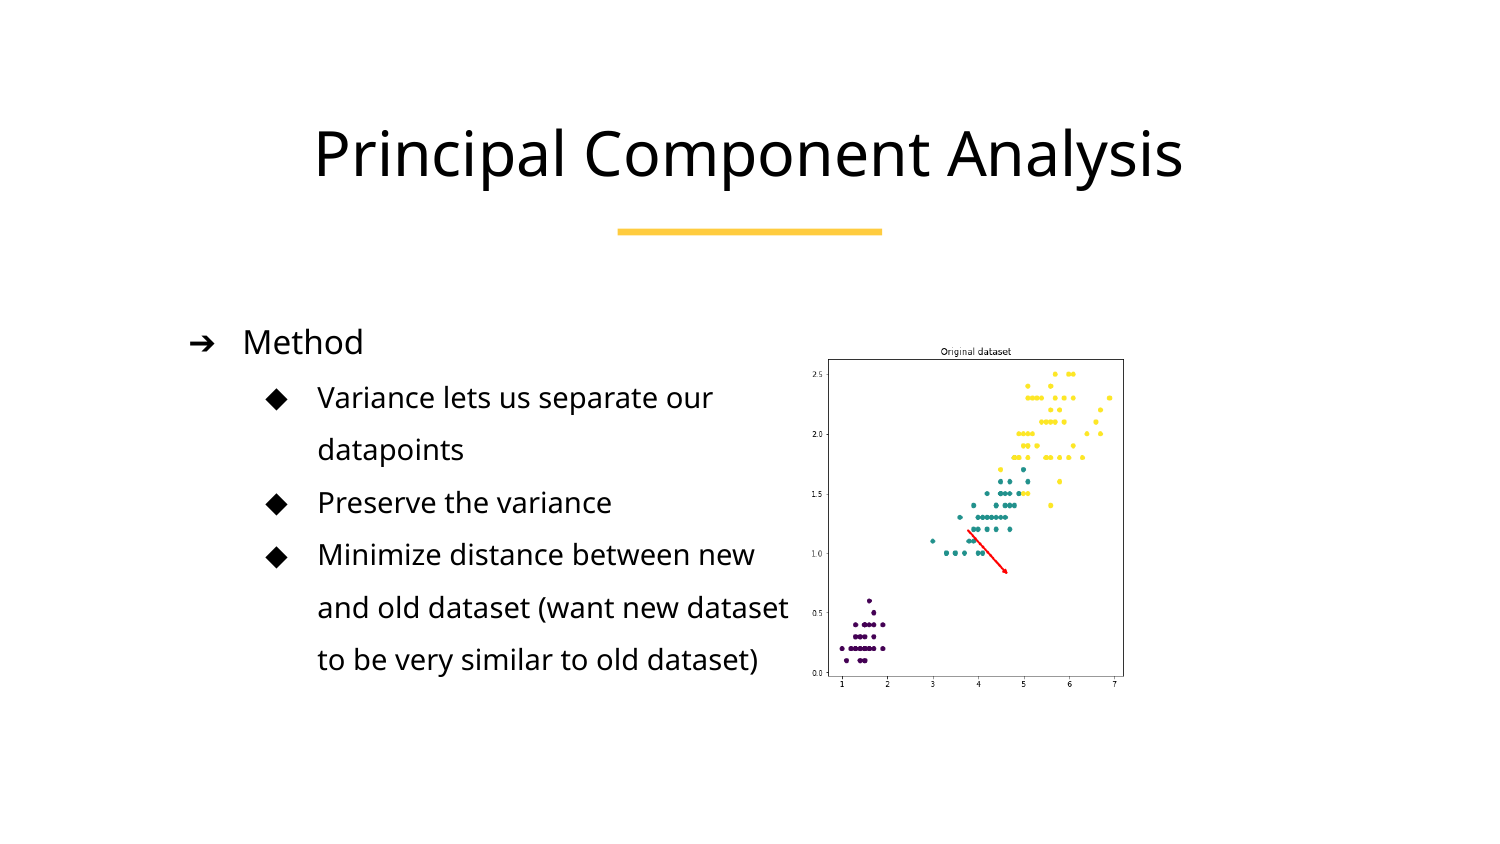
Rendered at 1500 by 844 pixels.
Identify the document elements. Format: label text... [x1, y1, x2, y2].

picture [806, 341, 1135, 693]
text_box Principal Component Analysis [0, 99, 1500, 198]
text_box Method Variance lets us separate our datapoints Preserve the variance Minimize distance between new and old dataset (want new dataset to be very similar to old dataset) [152, 286, 807, 786]
text_box [617, 228, 883, 236]
